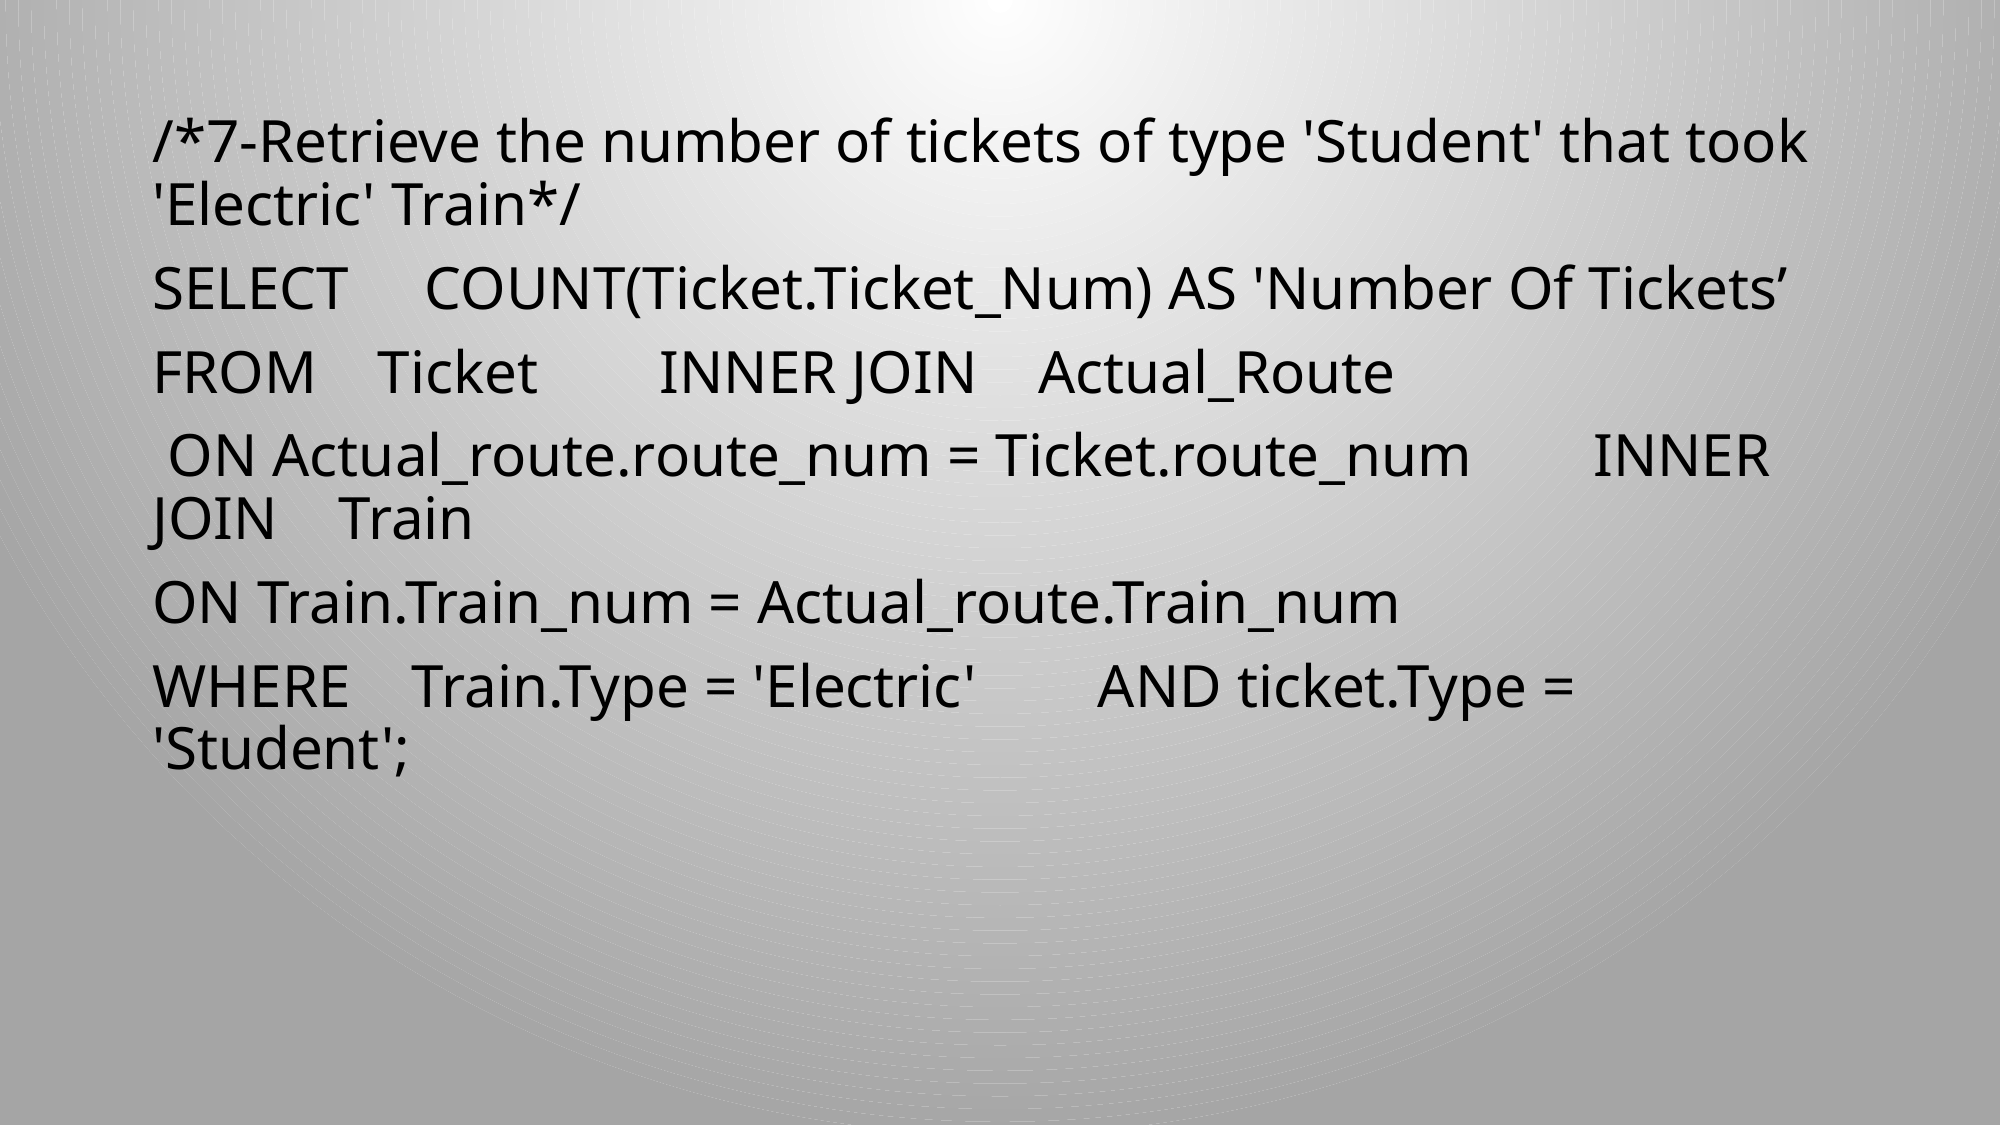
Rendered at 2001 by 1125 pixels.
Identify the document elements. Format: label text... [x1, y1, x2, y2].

list /*7-Retrieve the number of tickets of type 'Student' that took 'Electric' Train*/ SELECT COUNT(Ticket.Ticket_Num) AS 'Number Of Tickets’ FROM Ticket INNER JOIN Actual_Route ON Actual_route.route_num = Ticket.route_num INNER JOIN Train ON Train.Train_num = Actual_route.Train_num WHERE Train.Type = 'Electric' AND ticket.Type = 'Student'; [137, 105, 1863, 1014]
